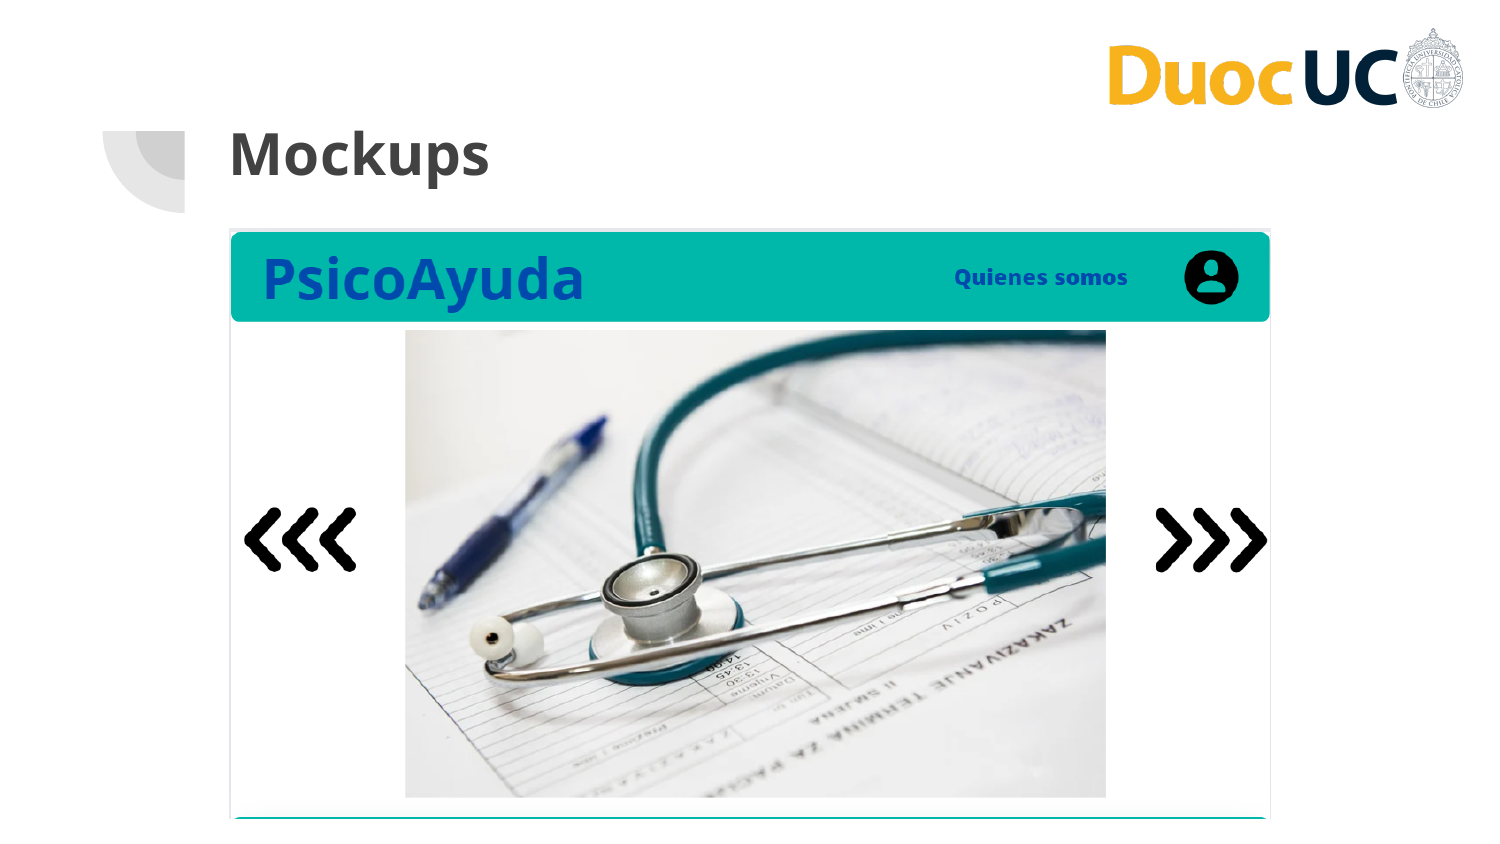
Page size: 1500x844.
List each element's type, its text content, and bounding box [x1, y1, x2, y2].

picture [1104, 23, 1469, 114]
title Mockups [213, 98, 1368, 263]
picture [229, 228, 1271, 819]
